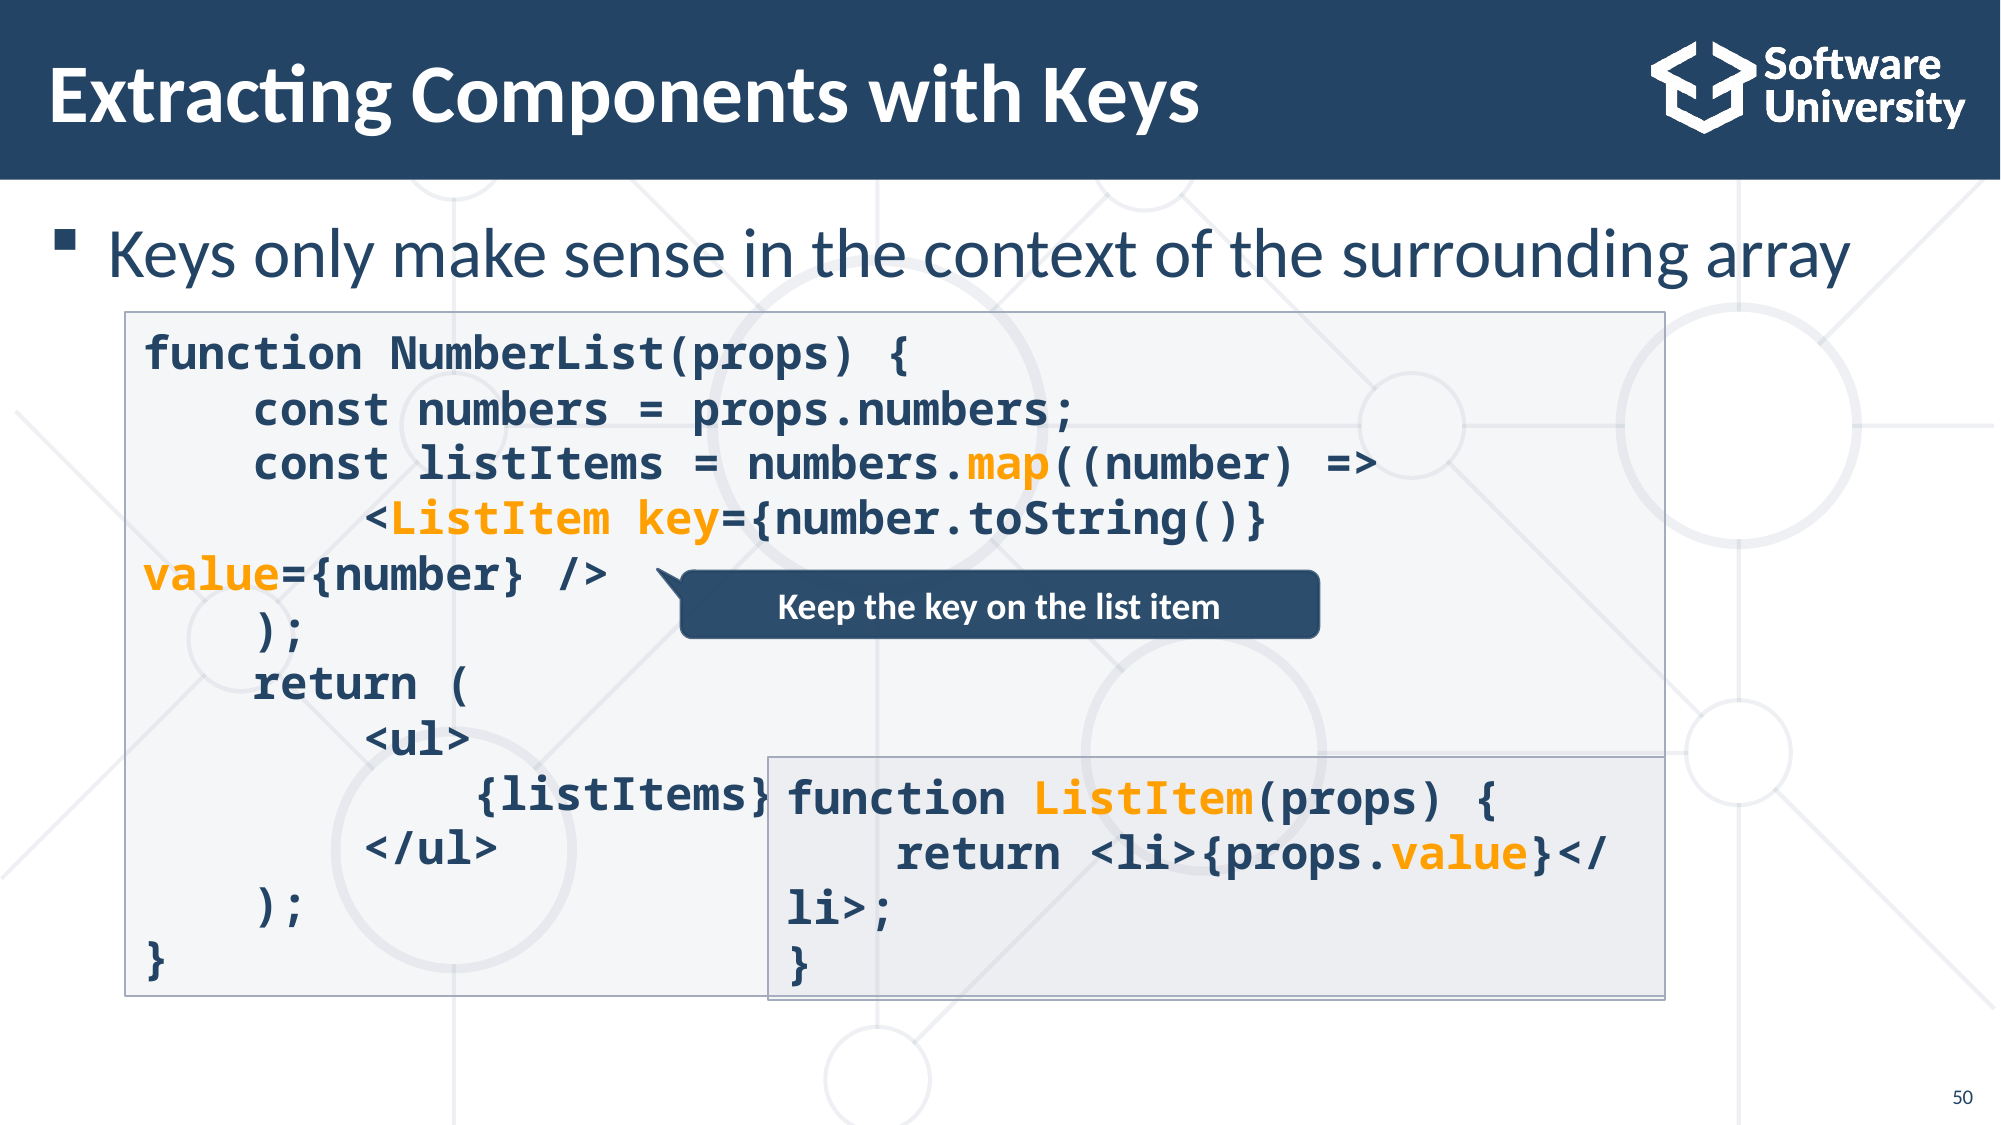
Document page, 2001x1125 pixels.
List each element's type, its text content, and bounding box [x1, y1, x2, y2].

text_box function NumberList(props) { const numbers = props.numbers; const listItems = numbers.map((number) => <ListItem key={number.toString()} value={number} /> ); return ( <ul> {listItems} </ul> ); } [124, 312, 1665, 996]
title Extracting Components with Keys [31, 16, 1625, 162]
picture [1651, 41, 1966, 134]
text_box Keep the key on the list item [655, 567, 1321, 640]
text_box function ListItem(props) { return <li>{props.value}</li>; } [768, 756, 1665, 1001]
list Keys only make sense in the context of the surrounding array [31, 196, 1970, 1104]
slide_number 50 [1927, 1067, 1989, 1117]
